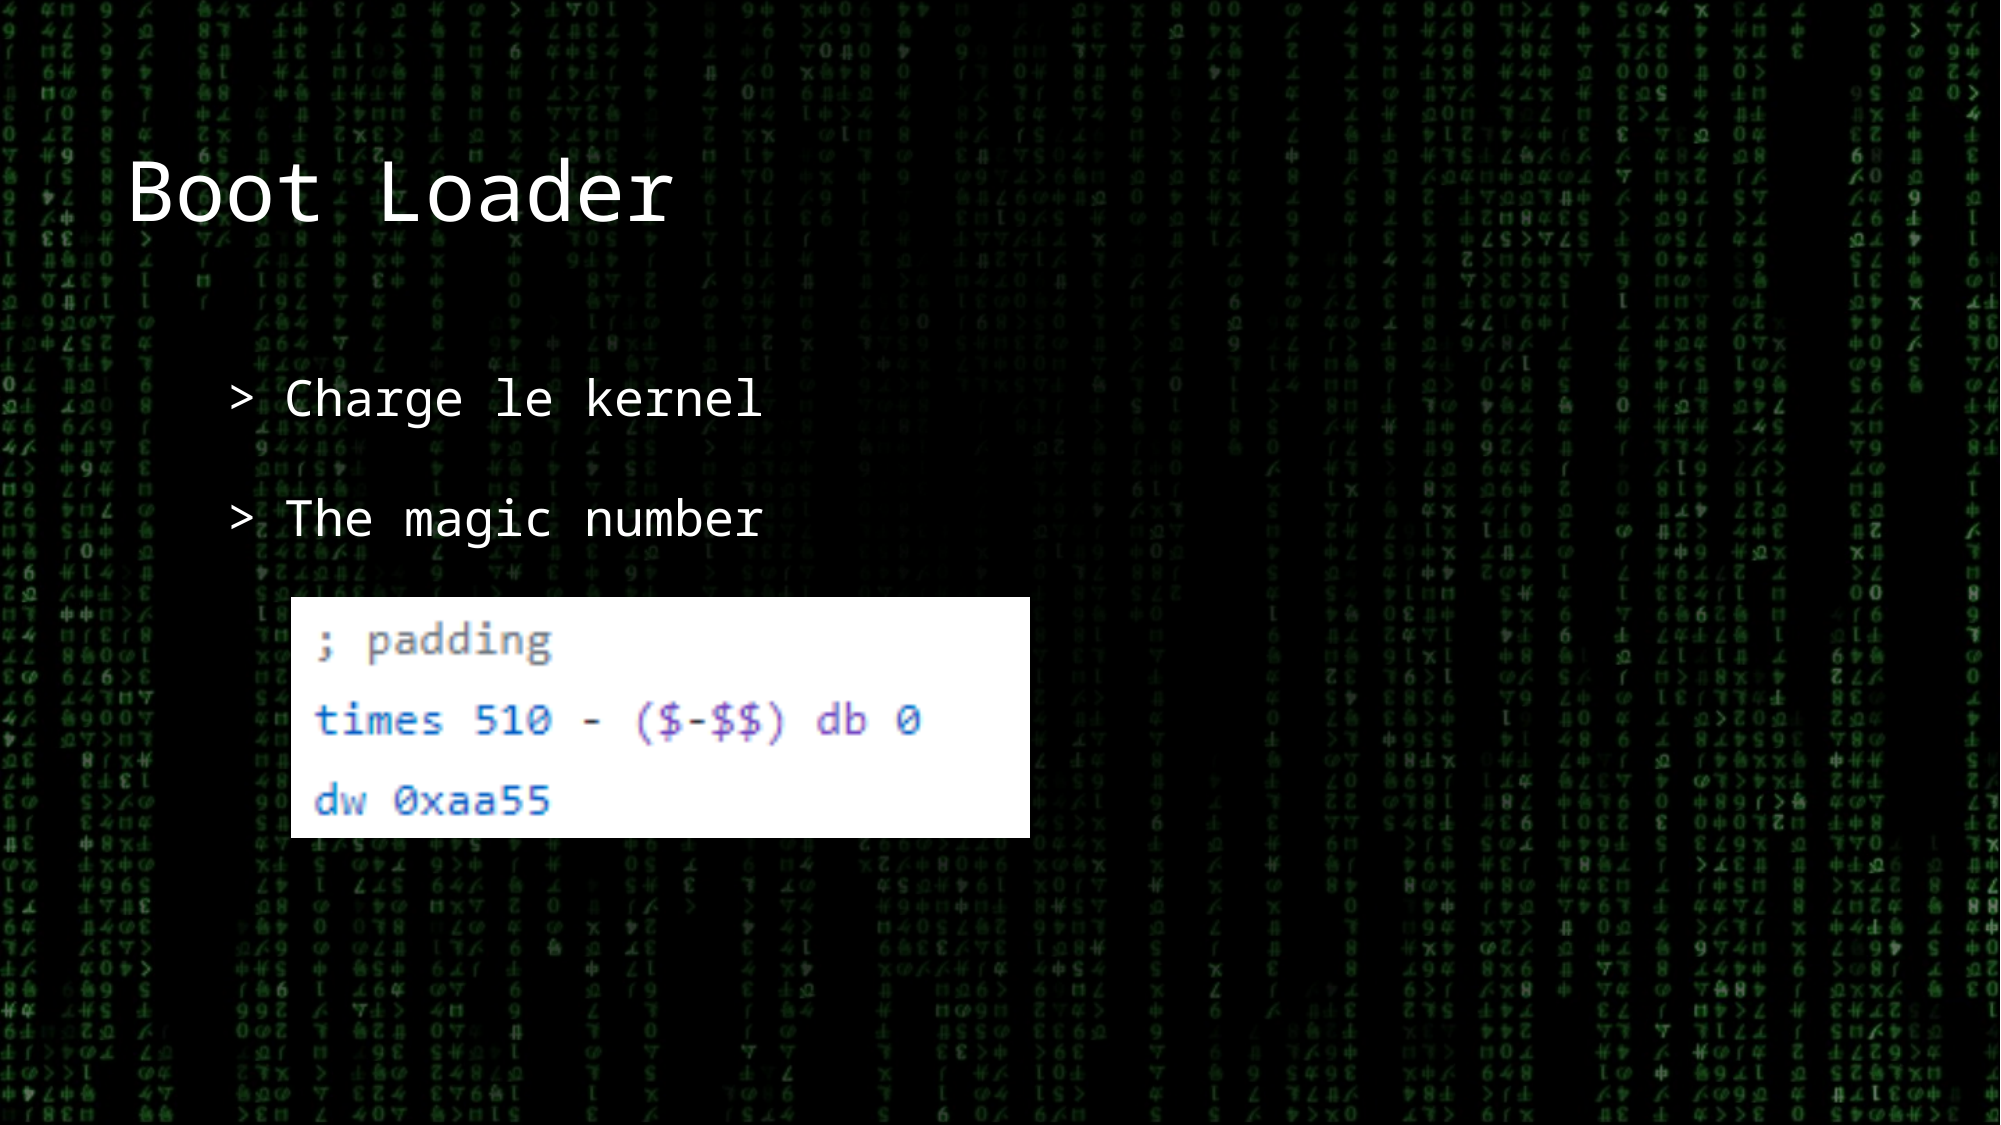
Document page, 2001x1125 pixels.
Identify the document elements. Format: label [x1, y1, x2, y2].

picture [291, 597, 1030, 838]
list [0, 0, 2000, 1125]
